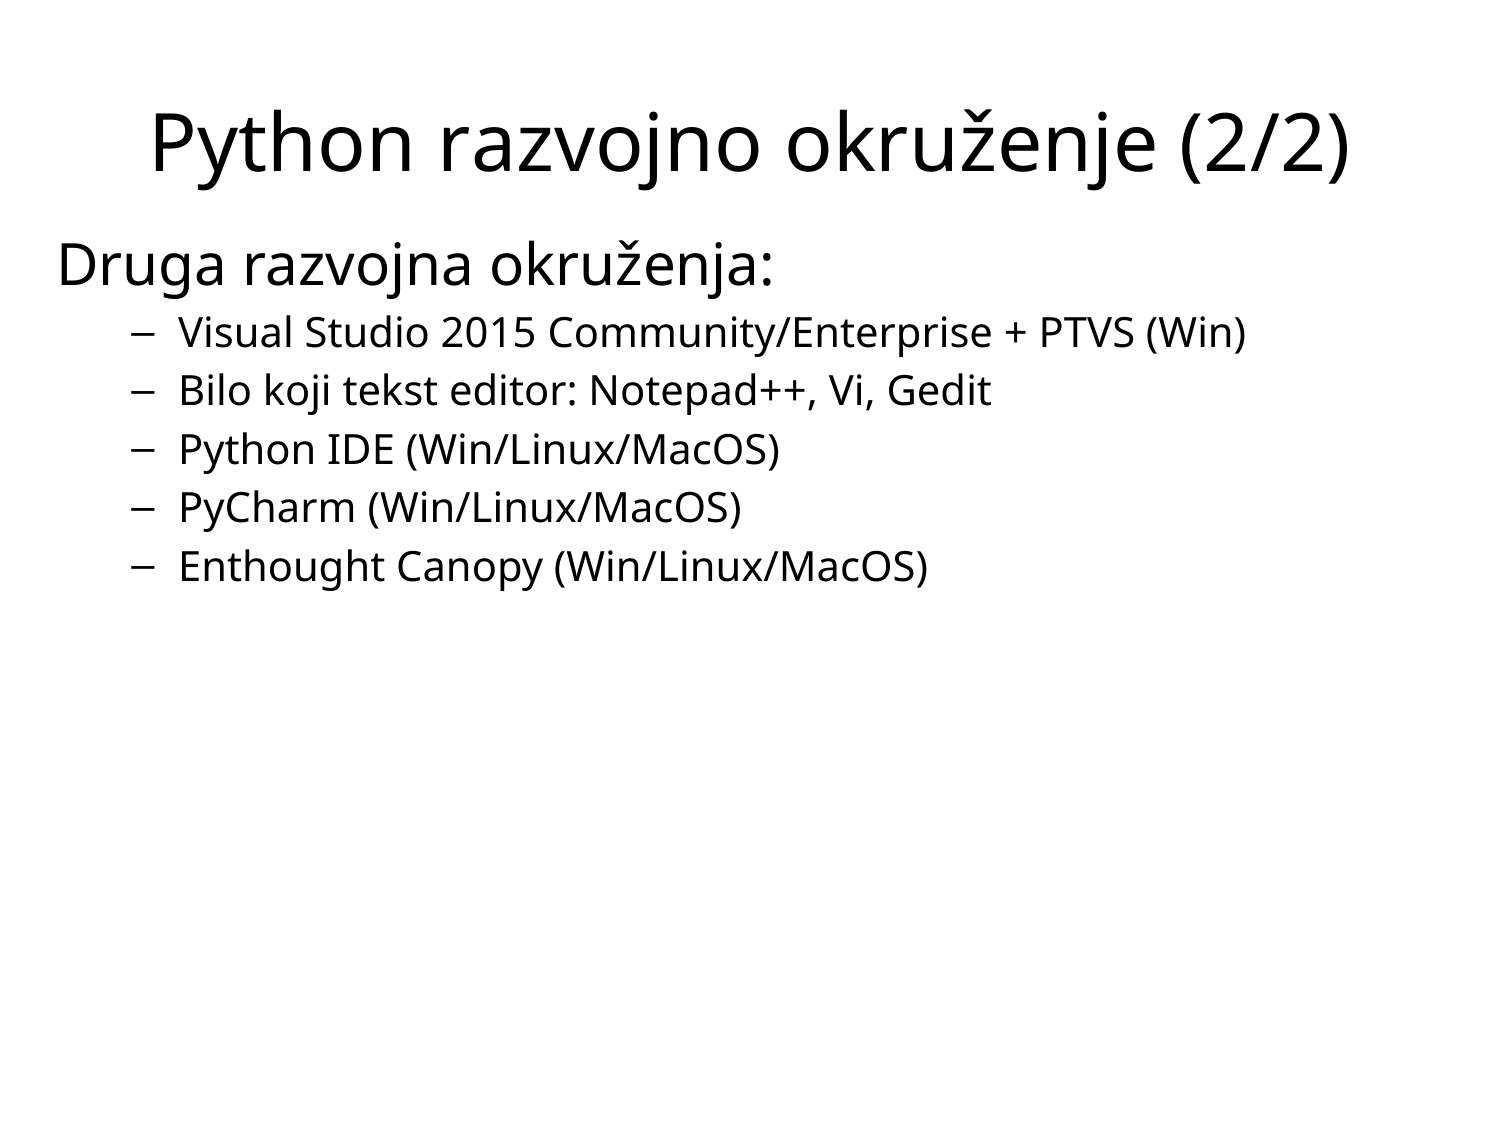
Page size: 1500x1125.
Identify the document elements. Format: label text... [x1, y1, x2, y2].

title Python razvojno okruženje (2/2) [75, 45, 1425, 219]
list Druga razvojna okruženja: Visual Studio 2015 Community/Enterprise + PTVS (Win) Bilo koji tekst editor: Notepad++, Vi, Gedit Python IDE (Win/Linux/MacOS) PyCharm (Win/Linux/MacOS) Enthought Canopy (Win/Linux/MacOS) [41, 219, 1436, 1071]
